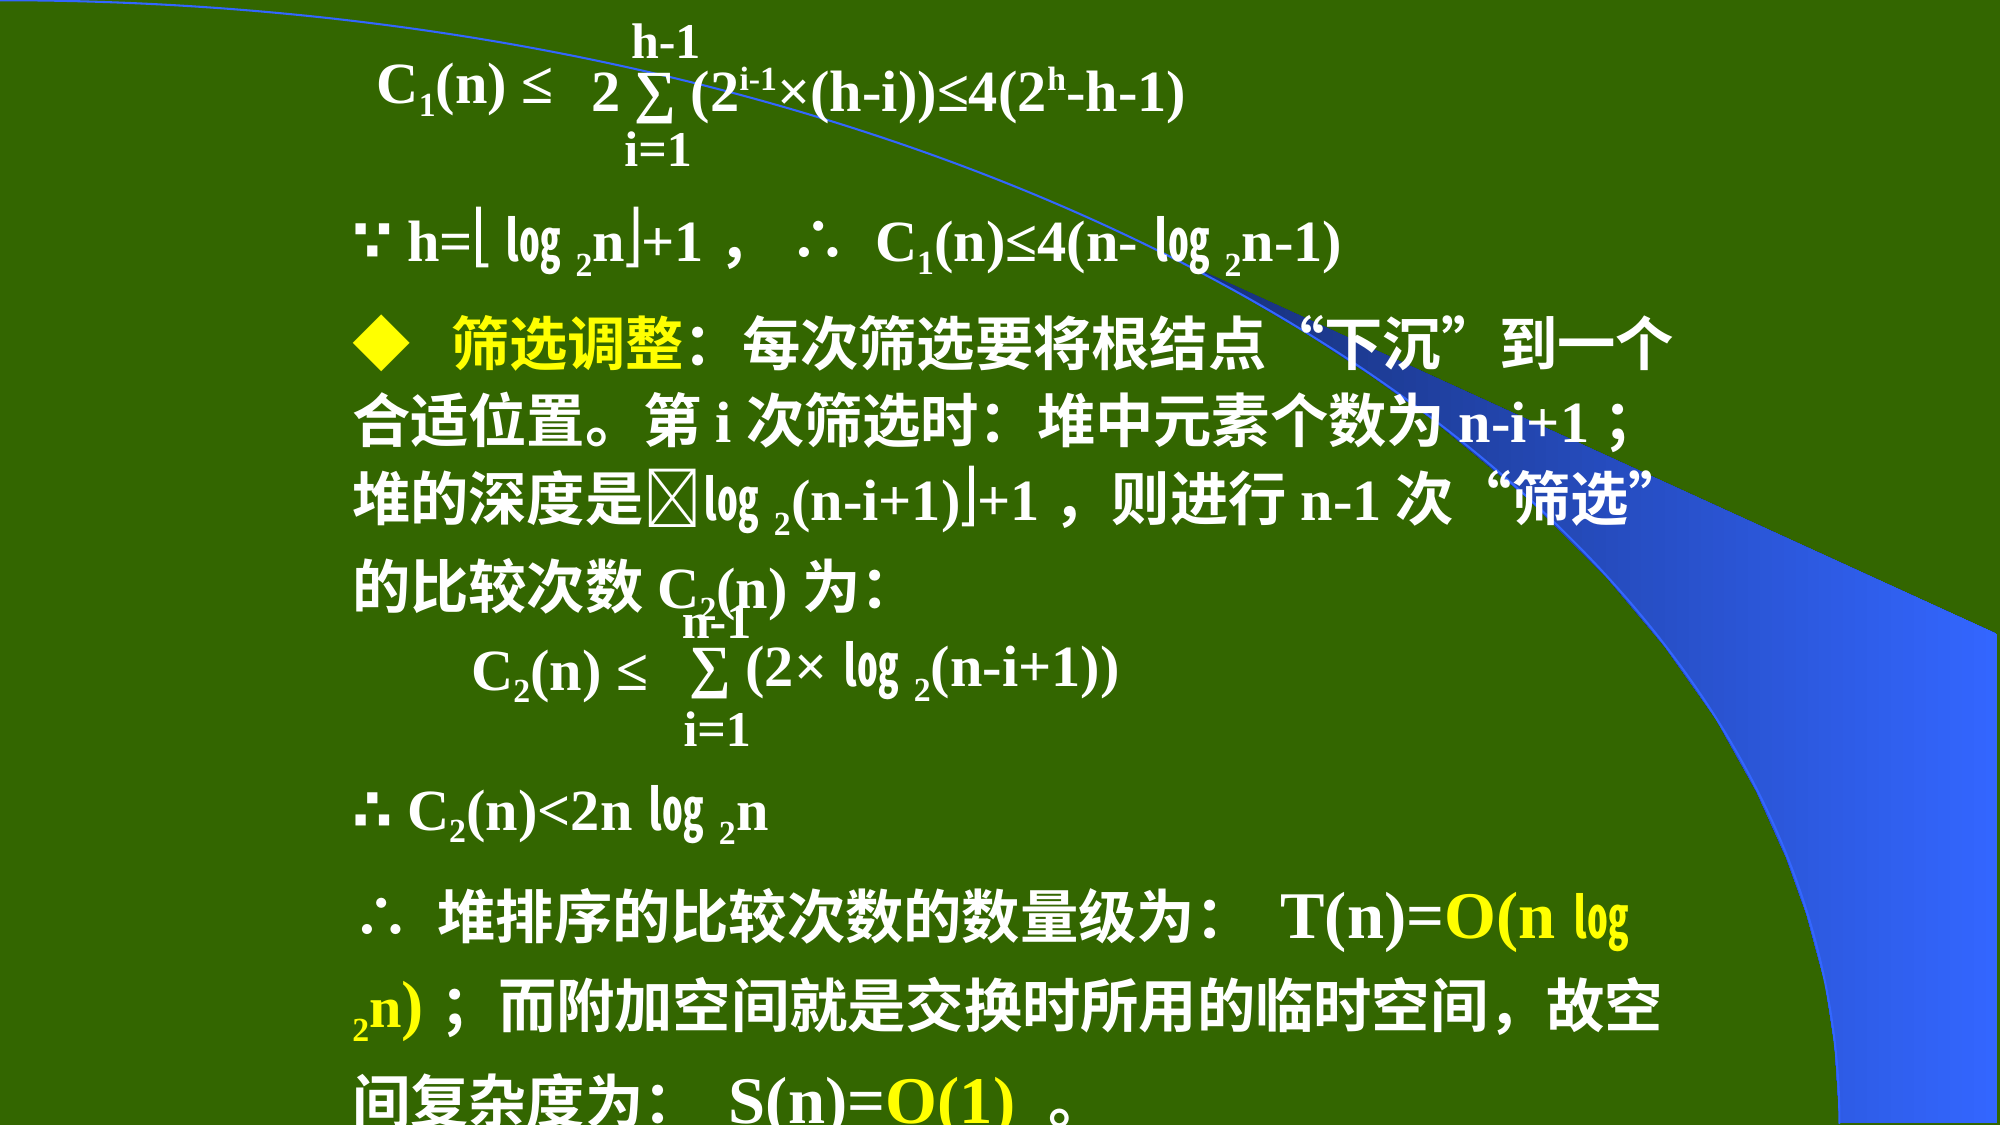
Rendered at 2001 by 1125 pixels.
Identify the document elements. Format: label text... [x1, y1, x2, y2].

text_box ∵ h=㏒2n+1， ∴ C1(n)≤4(n-㏒2n-1) ◆ 筛选调整：每次筛选要将根结点“下沉”到一个合适位置。第i次筛选时：堆中元素个数为n-i+1；堆的深度是㏒2(n-i+1)+1，则进行n-1次“筛选”的比较次数C2(n)为： [275, 188, 1725, 614]
text_box ∴ C2(n)<2n㏒2n ∴ 堆排序的比较次数的数量级为： T(n)=O(n㏒2n)；而附加空间就是交换时所用的临时空间，故空间复杂度为： S(n)=O(1) 。 [275, 756, 1725, 1094]
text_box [456, 589, 1166, 753]
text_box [361, 9, 1272, 173]
